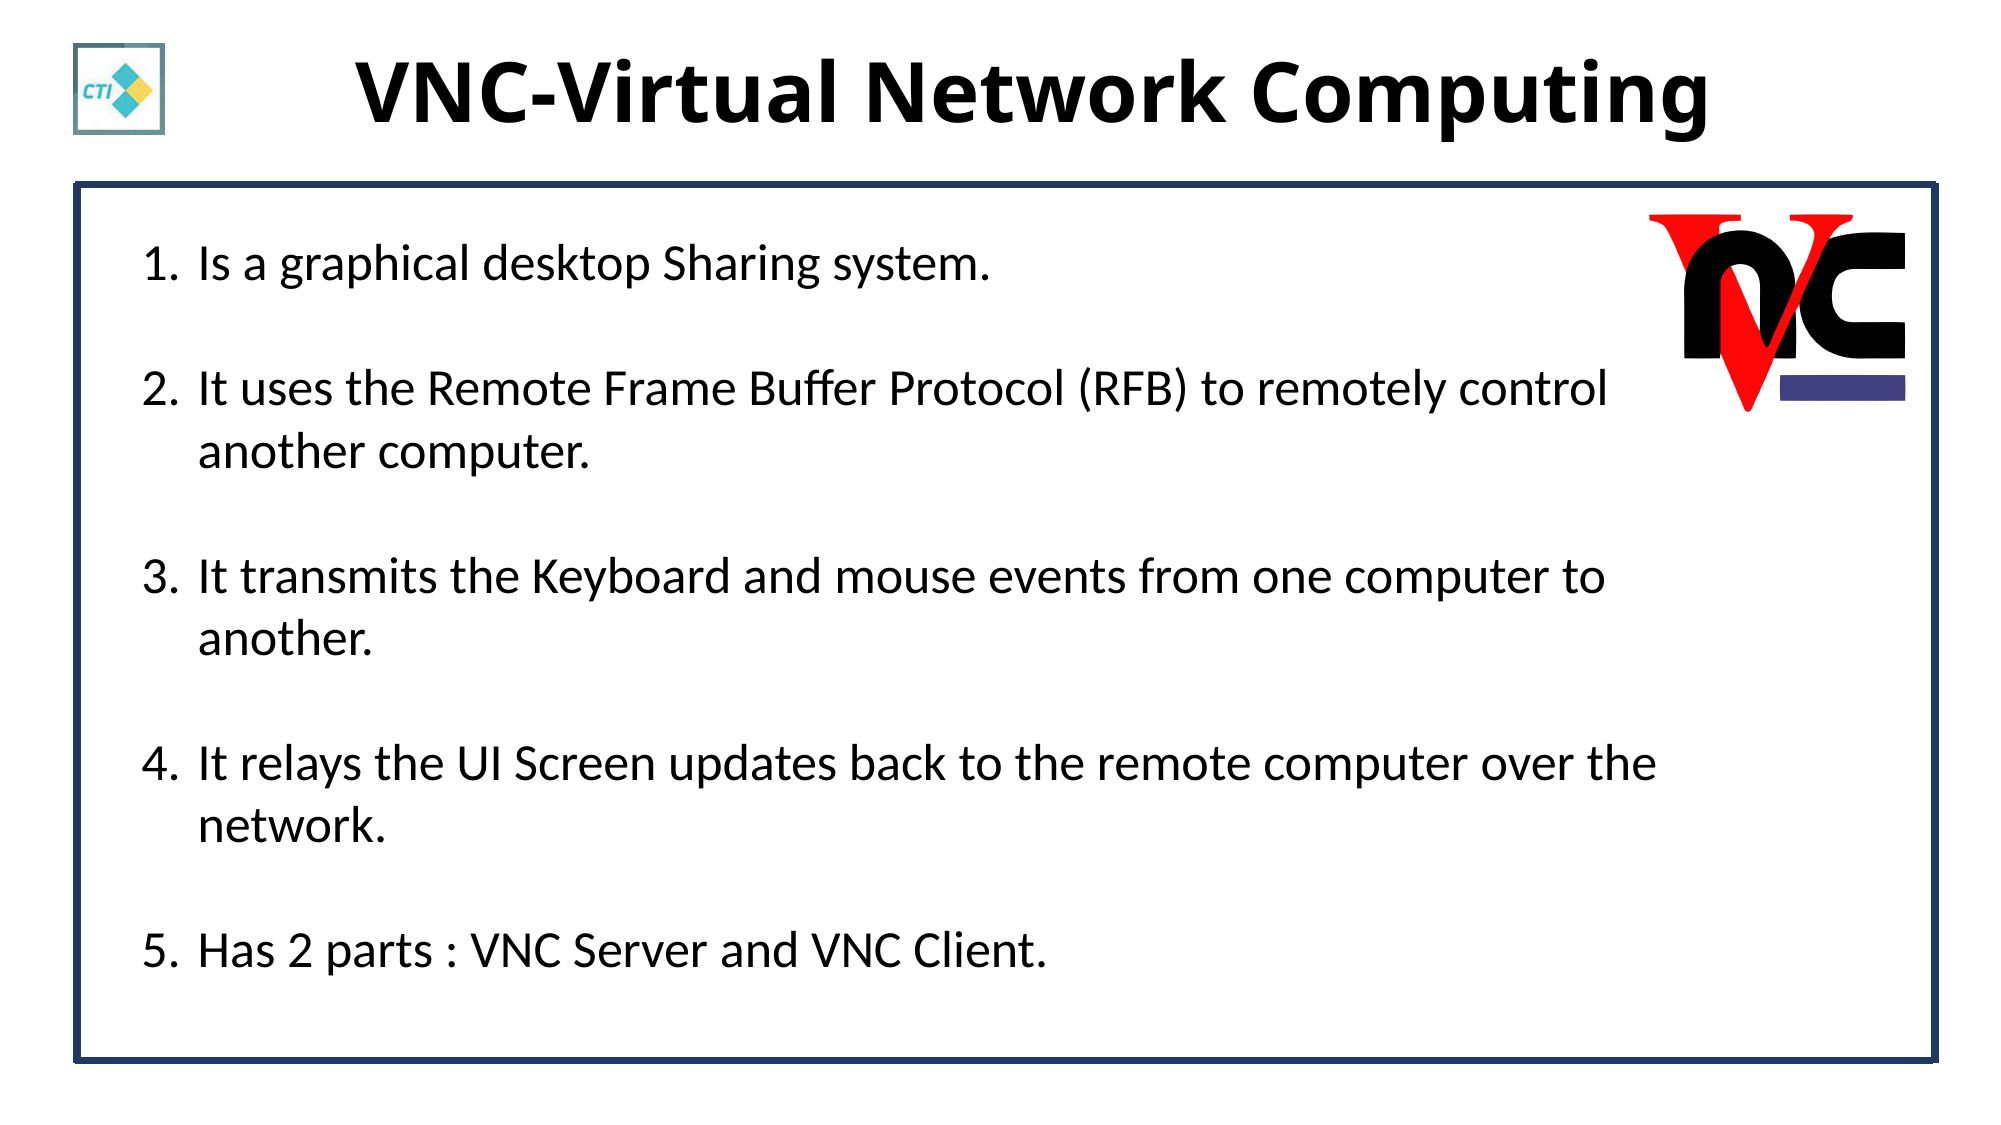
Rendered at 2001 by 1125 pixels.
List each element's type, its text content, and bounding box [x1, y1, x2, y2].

picture [1635, 182, 1923, 436]
title VNC-Virtual Network Computing [126, 30, 1943, 148]
text_box Is a graphical desktop Sharing system. It uses the Remote Frame Buffer Protocol (RFB) to remotely control another computer. It transmits the Keyboard and mouse events from one computer to another. It relays the UI Screen updates back to the remote computer over the network. Has 2 parts : VNC Server and VNC Client. [126, 221, 1740, 986]
picture [73, 43, 165, 135]
